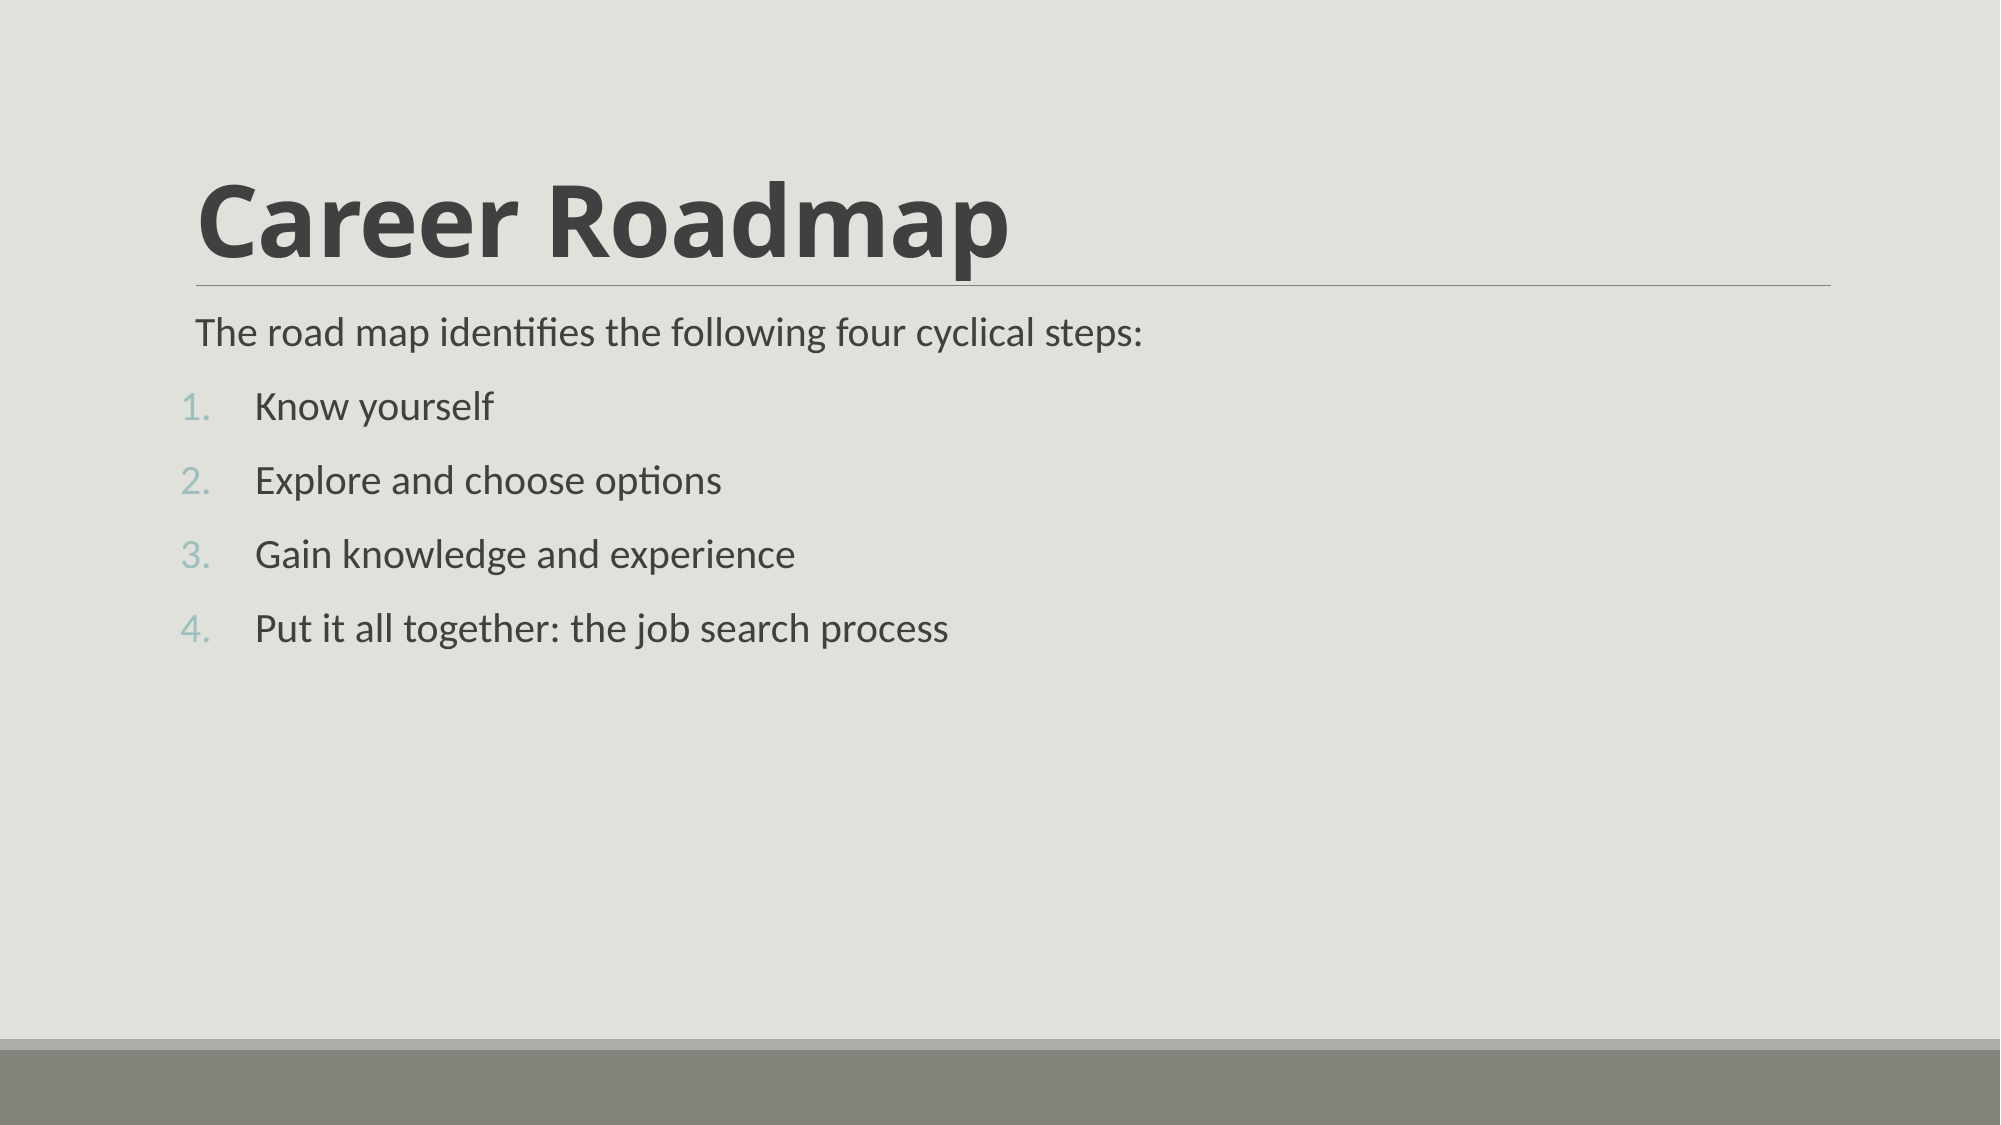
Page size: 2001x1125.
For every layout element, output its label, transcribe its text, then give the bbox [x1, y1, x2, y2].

list The road map identifies the following four cyclical steps: Know yourself Explore and choose options Gain knowledge and experience Put it all together: the job search process [180, 302, 1830, 963]
title Career Roadmap [180, 47, 1830, 285]
